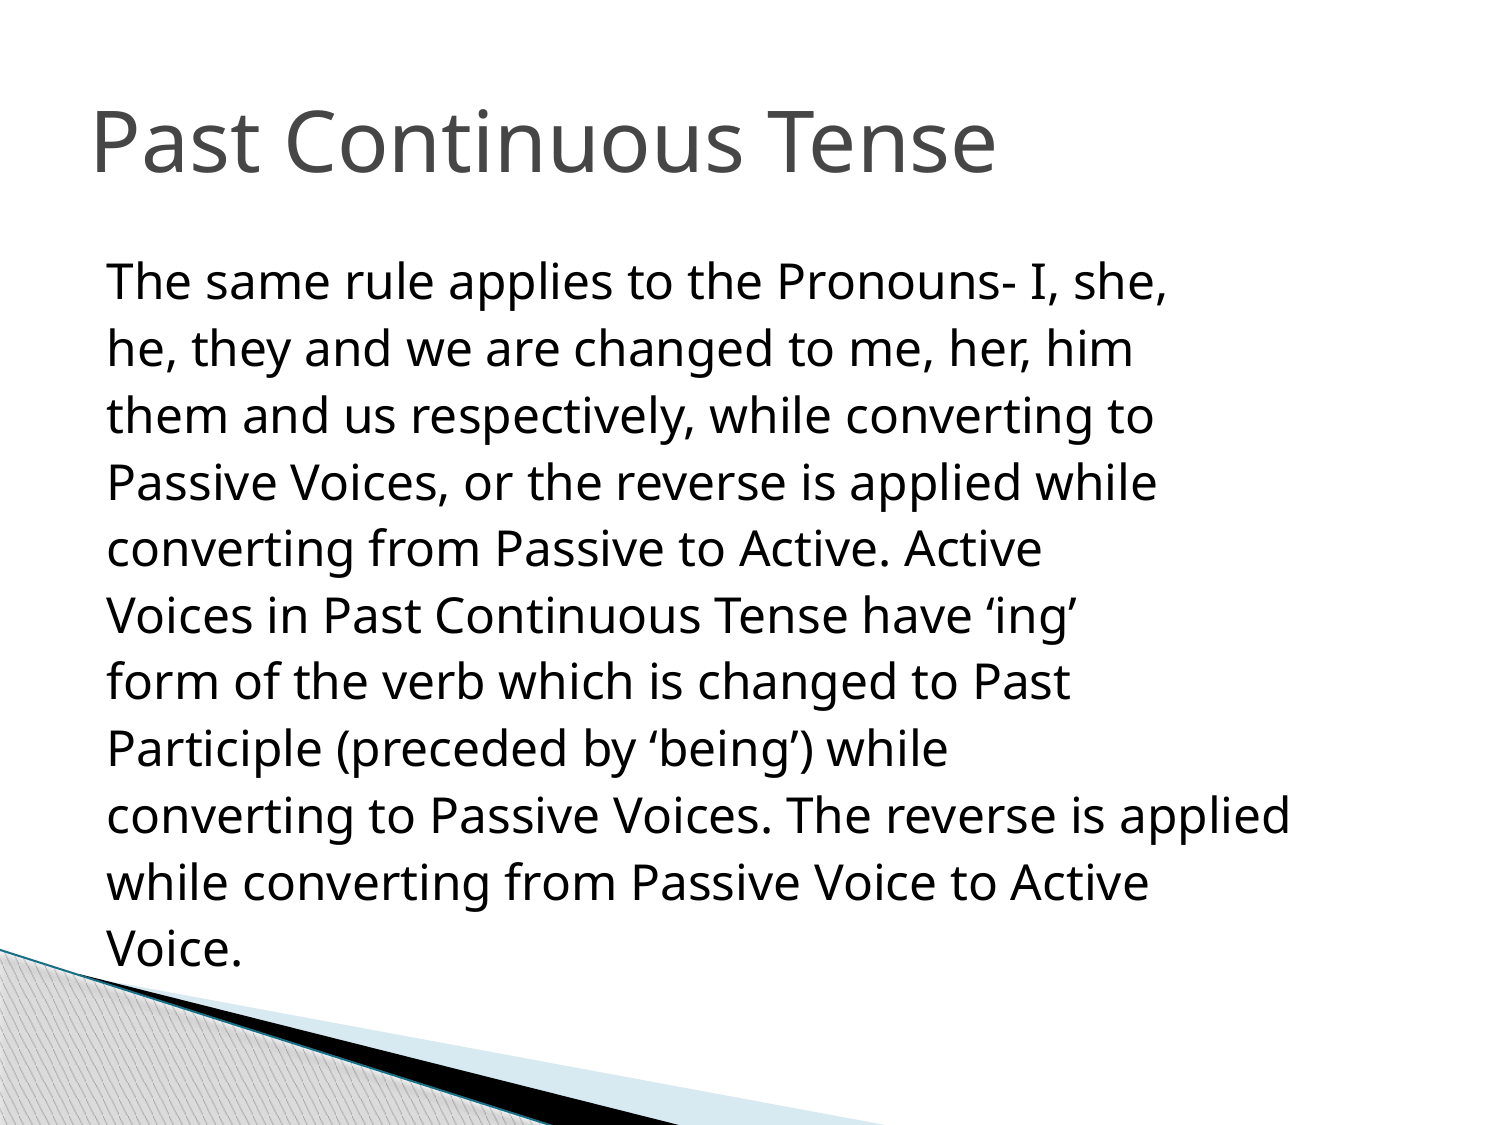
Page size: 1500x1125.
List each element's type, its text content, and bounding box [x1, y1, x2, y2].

list The same rule applies to the Pronouns- I, she, he, they and we are changed to me, her, him them and us respectively, while converting to Passive Voices, or the reverse is applied while converting from Passive to Active. Active Voices in Past Continuous Tense have ‘ing’ form of the verb which is changed to Past Participle (preceded by ‘being’) while converting to Passive Voices. The reverse is applied while converting from Passive Voice to Active Voice. [75, 243, 1425, 986]
title Past Continuous Tense [75, 45, 1425, 233]
